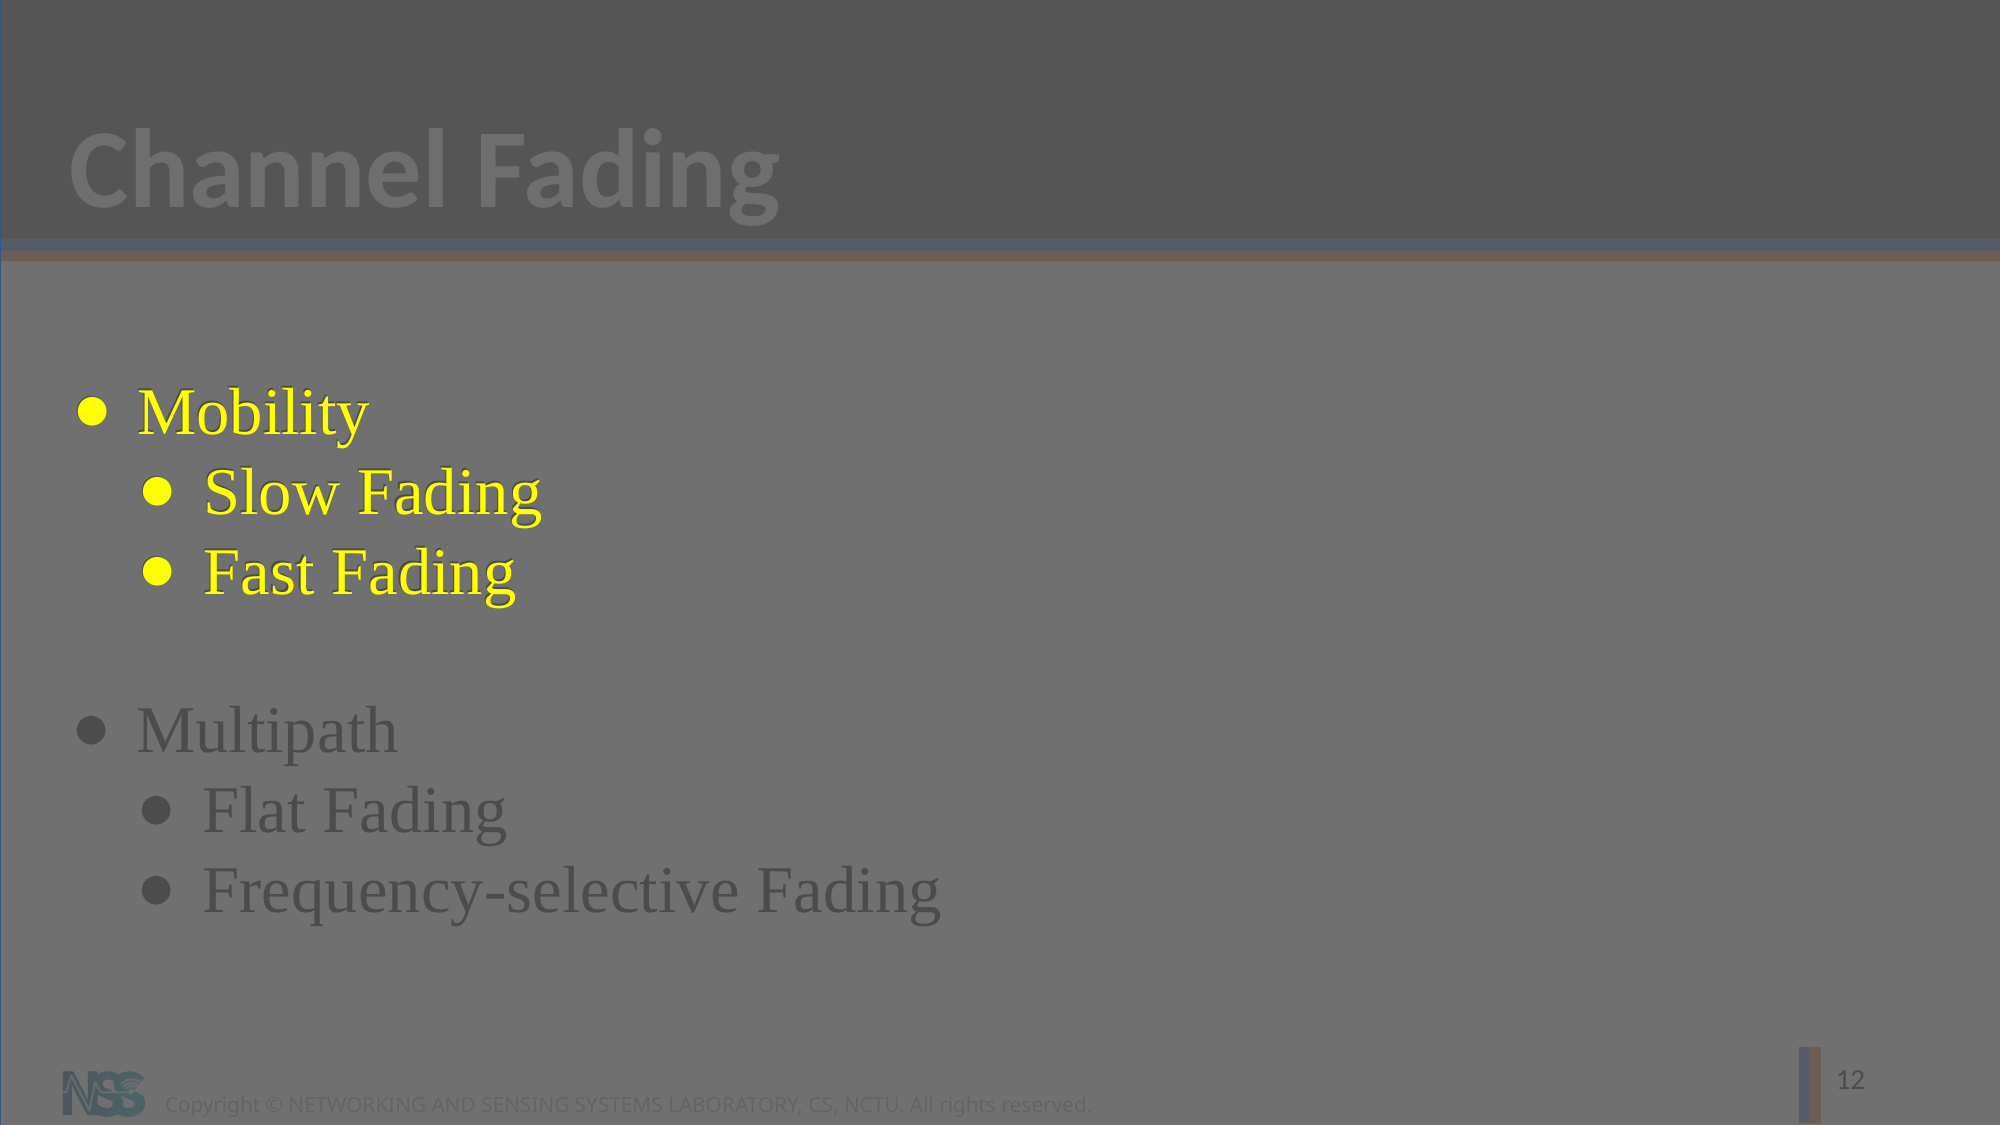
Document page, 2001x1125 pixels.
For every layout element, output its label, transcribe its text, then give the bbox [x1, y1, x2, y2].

text_box Mobility Slow Fading Fast Fading [56, 280, 1947, 1037]
text_box [0, 0, 2000, 1125]
